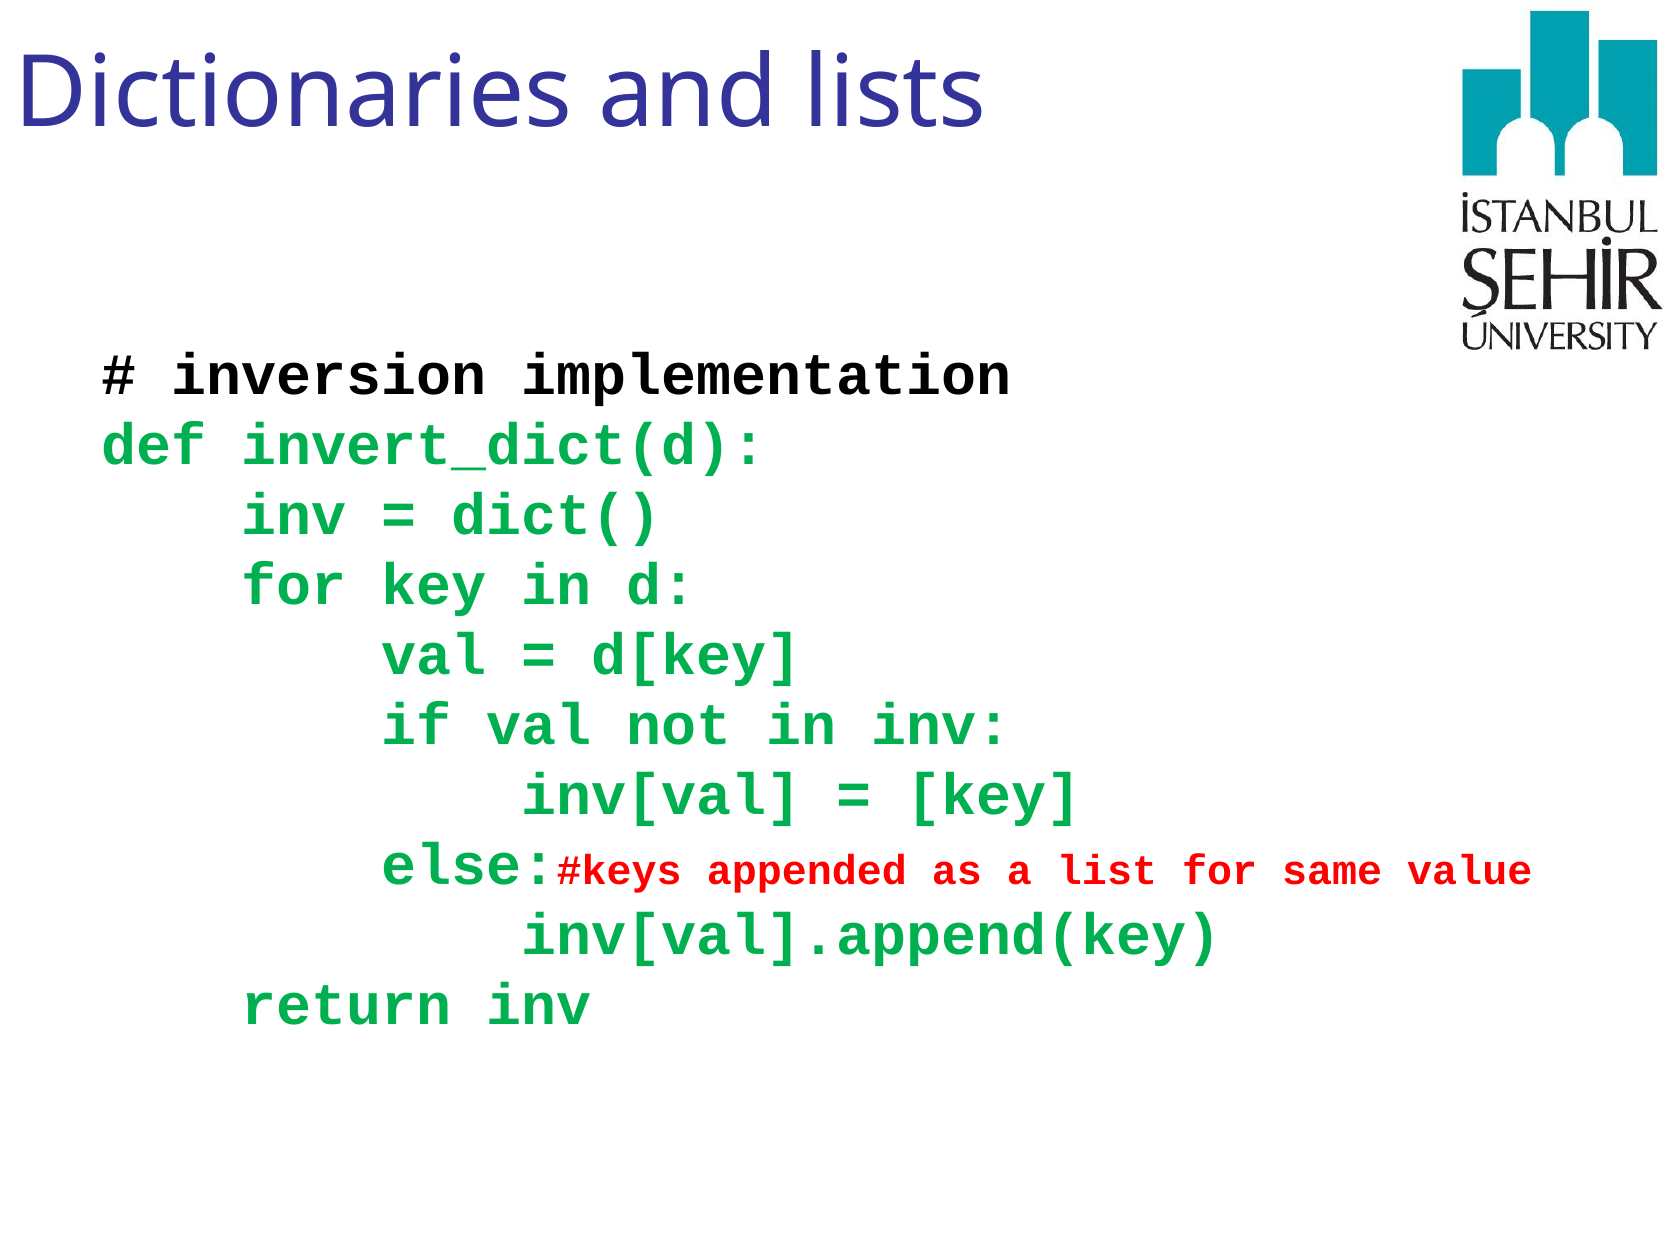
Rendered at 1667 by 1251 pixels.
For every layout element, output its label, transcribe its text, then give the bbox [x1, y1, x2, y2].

picture [1439, 0, 1667, 375]
title Dictionaries and lists [8, 8, 1663, 153]
list # inversion implementation def invert_dict(d): inv = dict() for key in d: val = d[key] if val not in inv: inv[val] = [key] else:#keys appended as a list for same value inv[val].append(key) return inv [53, 329, 1637, 1122]
